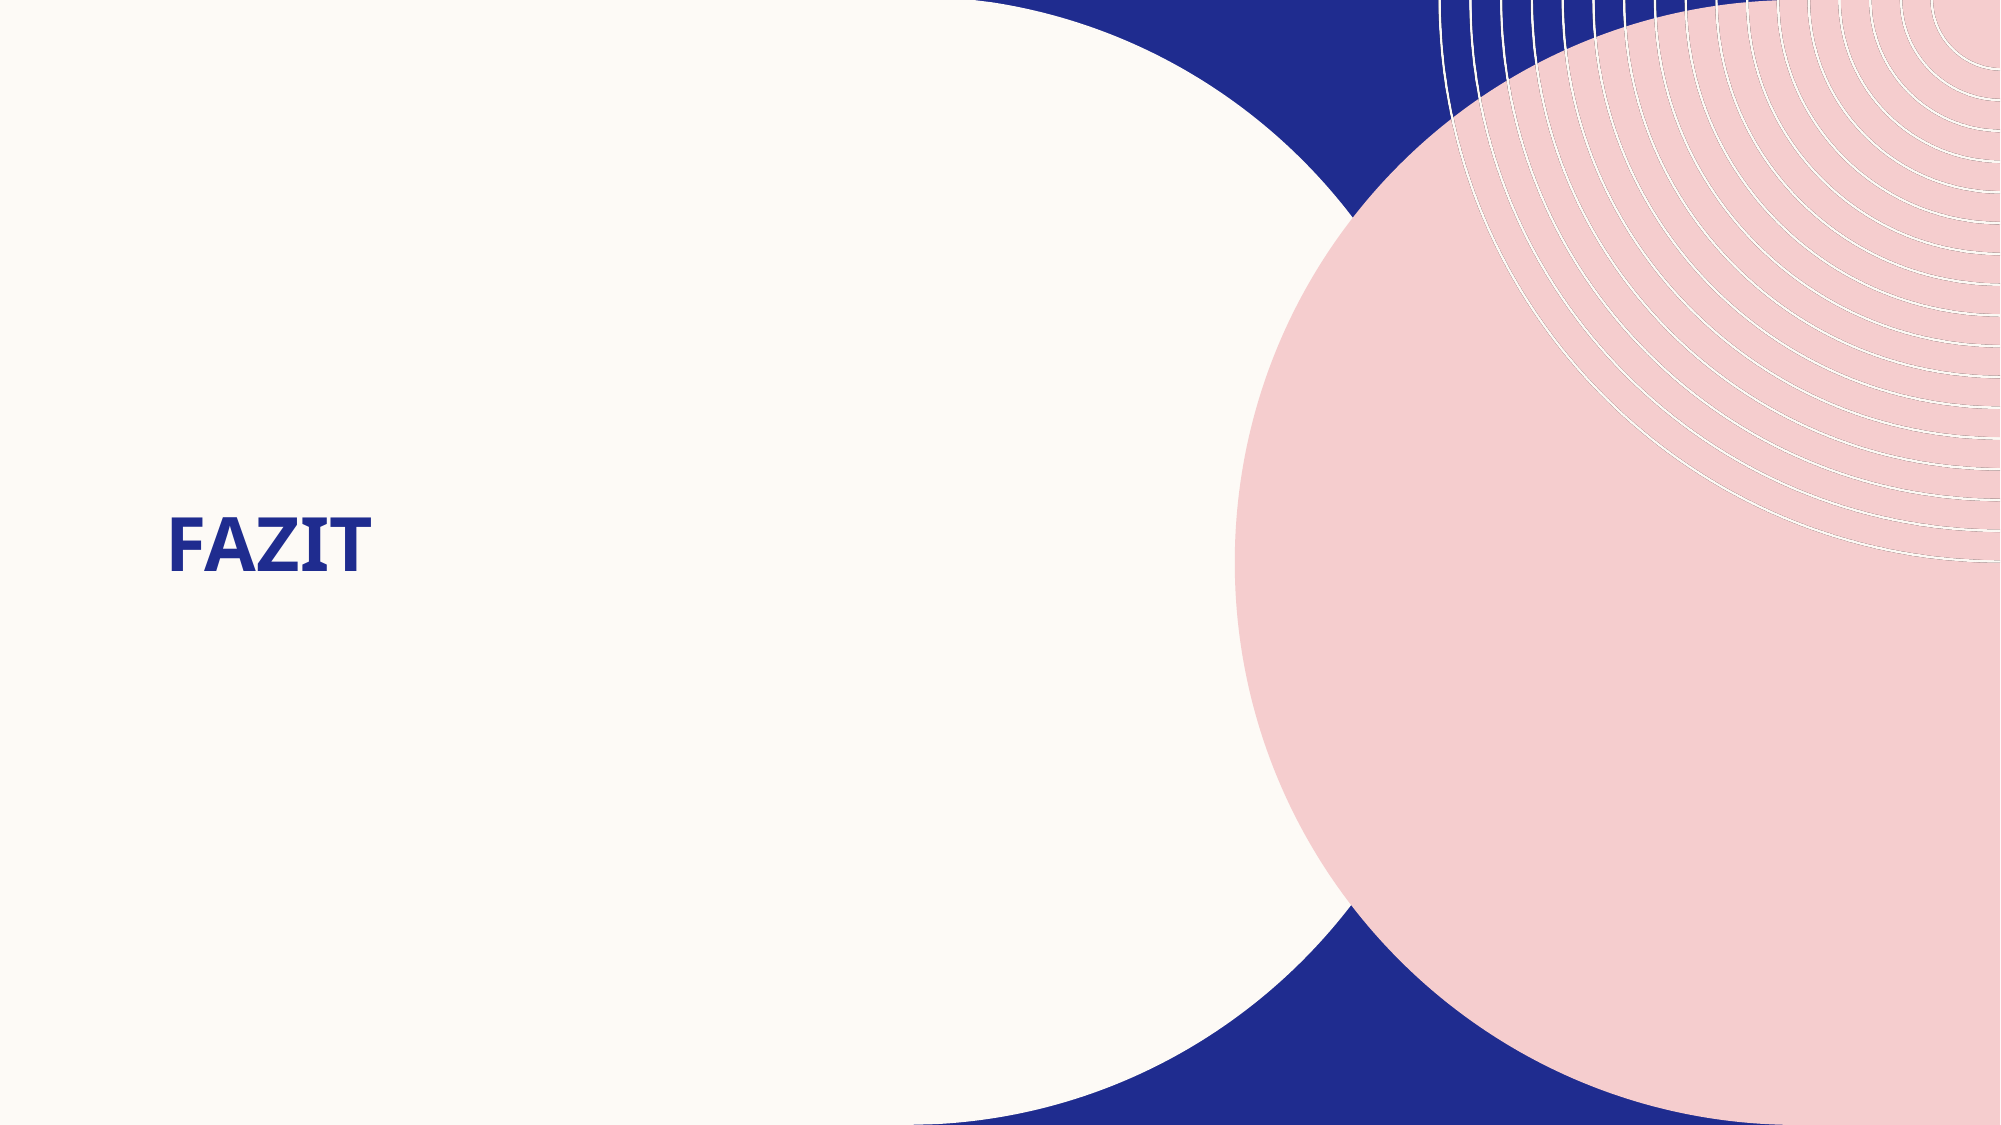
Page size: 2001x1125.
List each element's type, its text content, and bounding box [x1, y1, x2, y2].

picture [1438, 0, 2001, 563]
title Fazit [150, 139, 678, 587]
